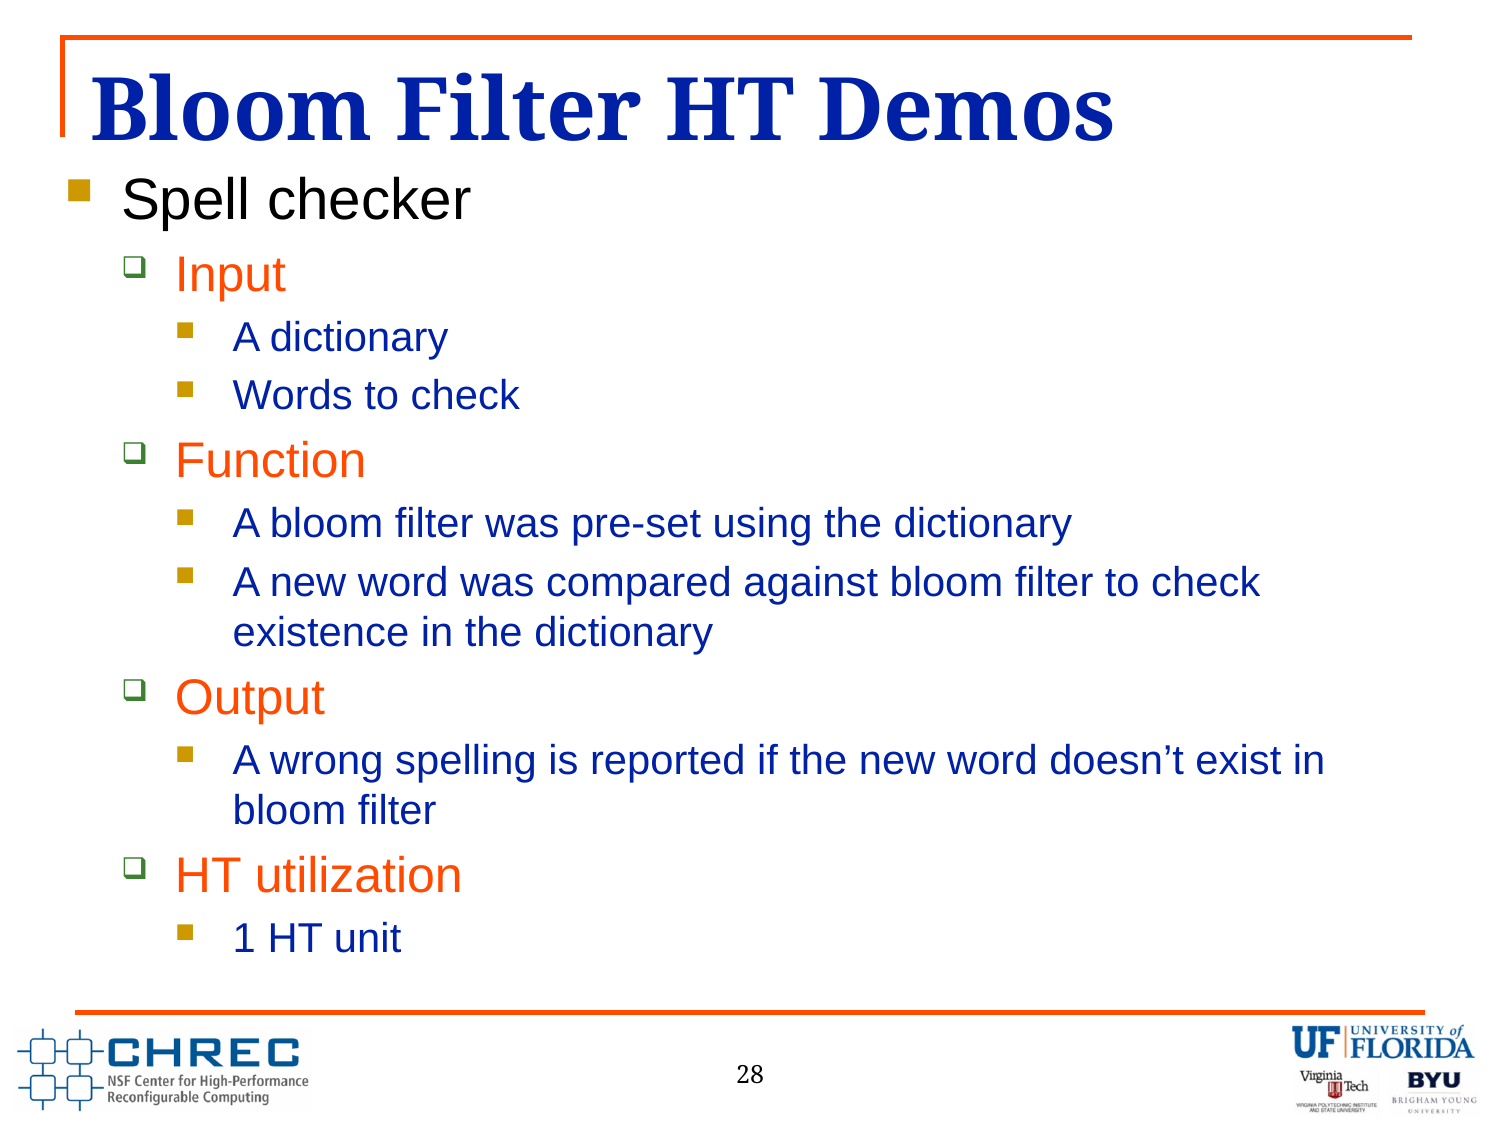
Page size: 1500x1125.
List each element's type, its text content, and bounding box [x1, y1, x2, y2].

slide_number 28 [599, 1024, 901, 1101]
picture [1287, 1021, 1485, 1117]
title Bloom Filter HT Demos [74, 45, 1426, 153]
picture [12, 1026, 313, 1112]
list Spell checker Input A dictionary Words to check Function A bloom filter was pre-set using the dictionary A new word was compared against bloom filter to check existence in the dictionary Output A wrong spelling is reported if the new word doesn’t exist in bloom filter HT utilization 1 HT unit [49, 153, 1451, 997]
